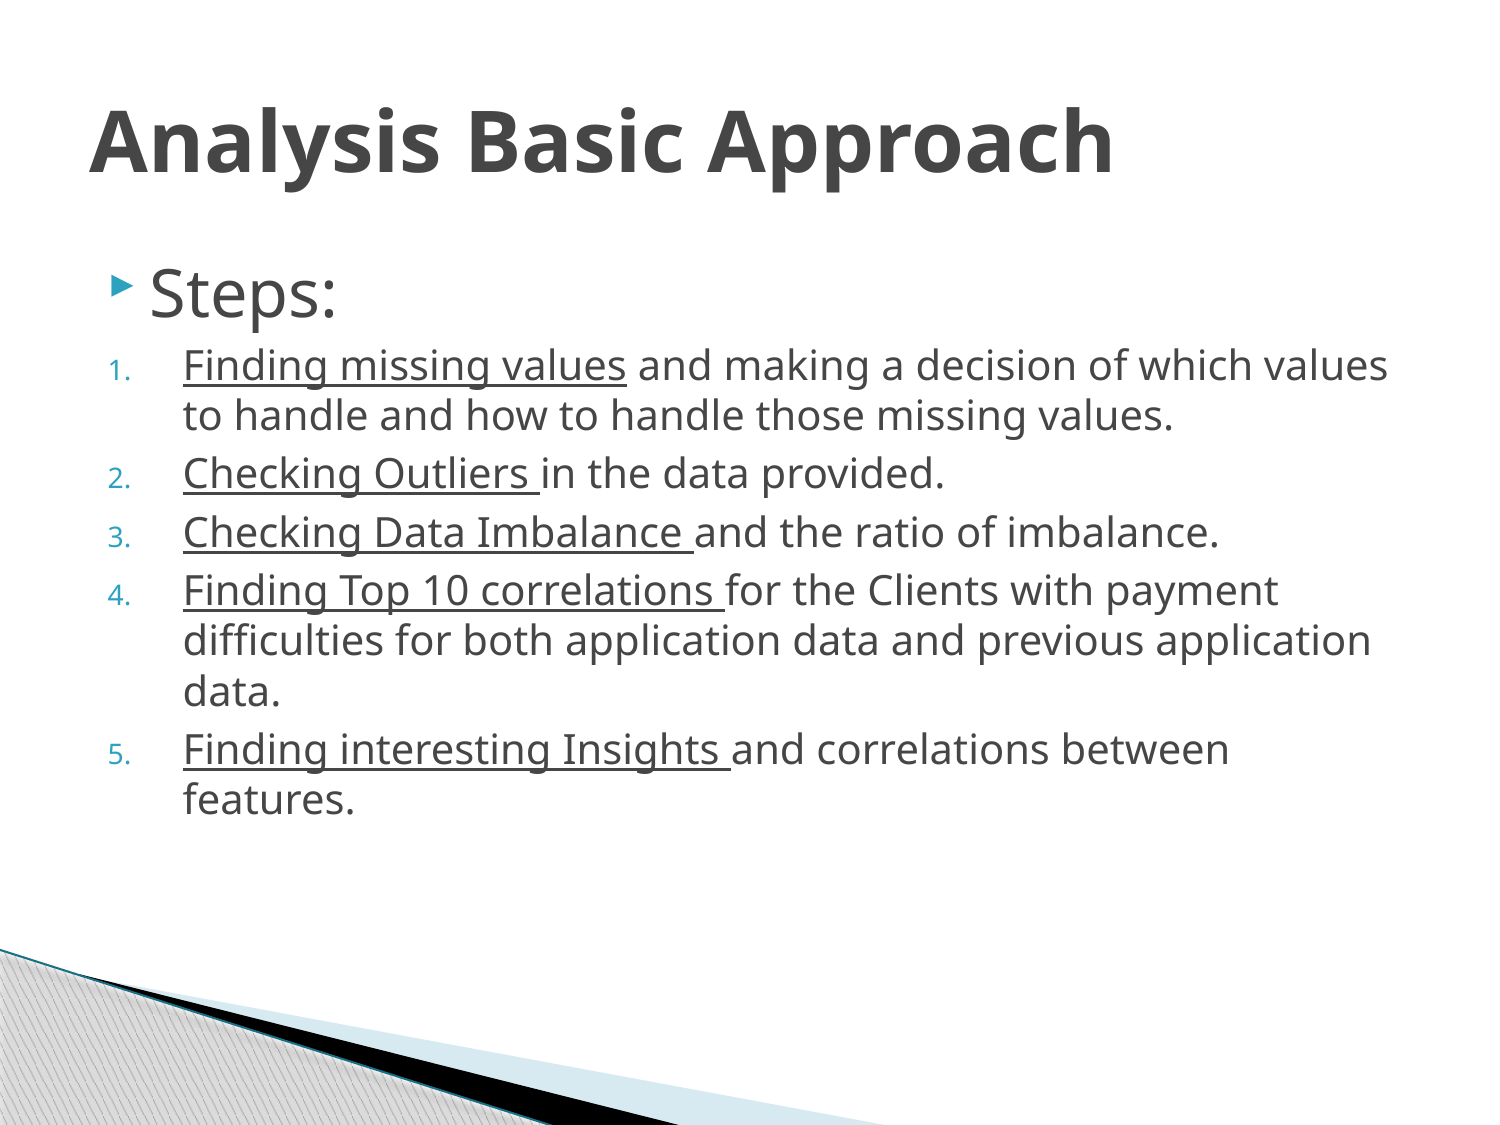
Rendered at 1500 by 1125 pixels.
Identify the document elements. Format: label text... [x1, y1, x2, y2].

list Steps: Finding missing values and making a decision of which values to handle and how to handle those missing values. Checking Outliers in the data provided. Checking Data Imbalance and the ratio of imbalance. Finding Top 10 correlations for the Clients with payment difficulties for both application data and previous application data. Finding interesting Insights and correlations between features. [75, 243, 1425, 882]
title Analysis Basic Approach [75, 45, 1425, 233]
